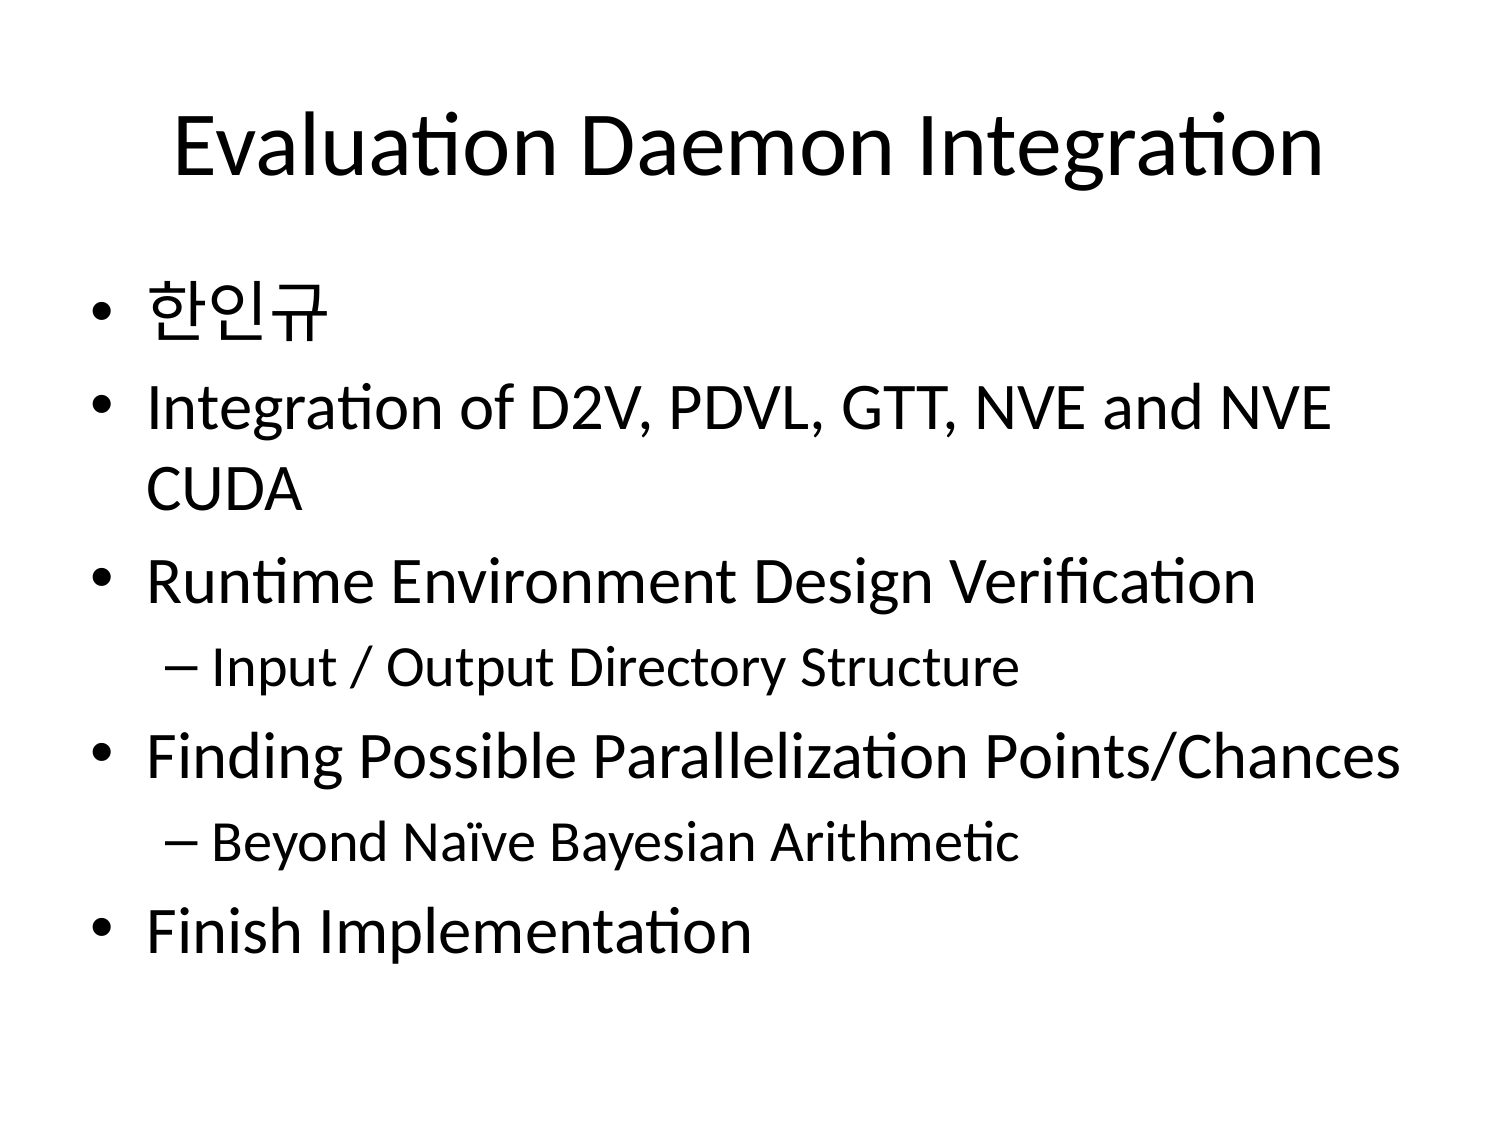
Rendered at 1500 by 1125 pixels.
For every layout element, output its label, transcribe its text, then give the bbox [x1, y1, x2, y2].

list 한인규 Integration of D2V, PDVL, GTT, NVE and NVE CUDA Runtime Environment Design Verification Input / Output Directory Structure Finding Possible Parallelization Points/Chances Beyond Naïve Bayesian Arithmetic Finish Implementation [75, 262, 1425, 1005]
title Evaluation Daemon Integration [75, 45, 1425, 233]
